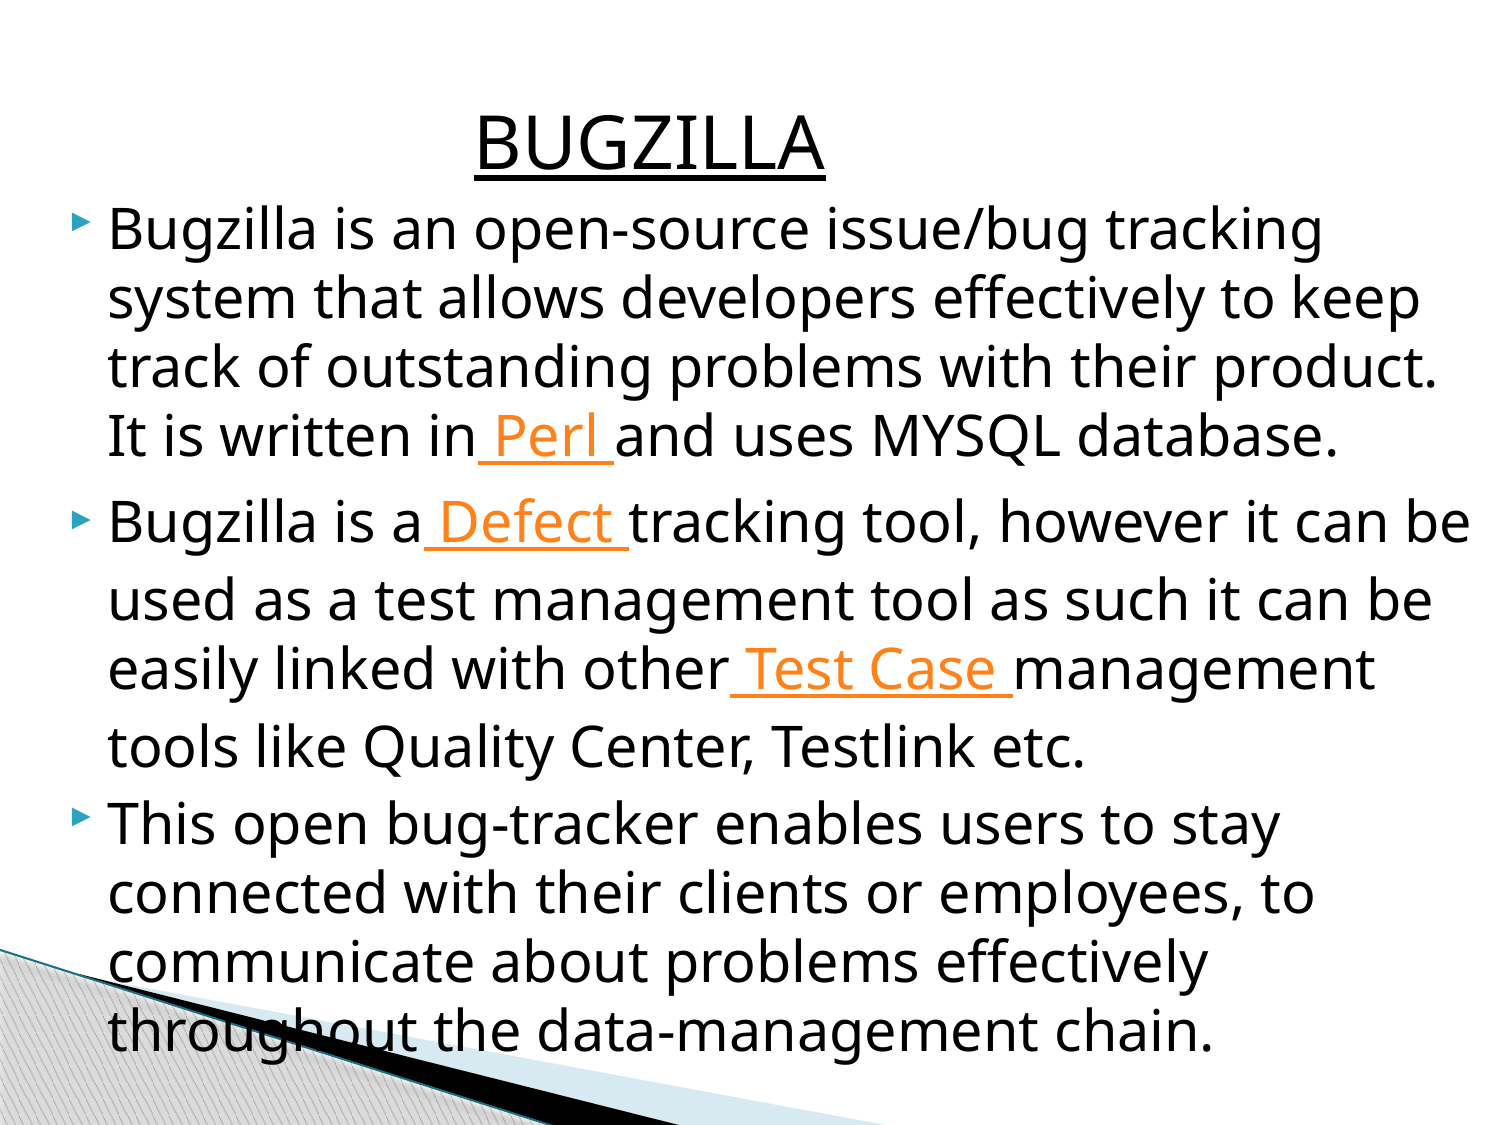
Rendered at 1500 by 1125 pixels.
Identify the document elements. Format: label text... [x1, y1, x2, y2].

list BUGZILLA Bugzilla is an open-source issue/bug tracking system that allows developers effectively to keep track of outstanding problems with their product. It is written in Perl and uses MYSQL database. Bugzilla is a Defect tracking tool, however it can be used as a test management tool as such it can be easily linked with other Test Case management tools like Quality Center, Testlink etc. This open bug-tracker enables users to stay connected with their clients or employees, to communicate about problems effectively throughout the data-management chain. [37, 87, 1500, 1088]
